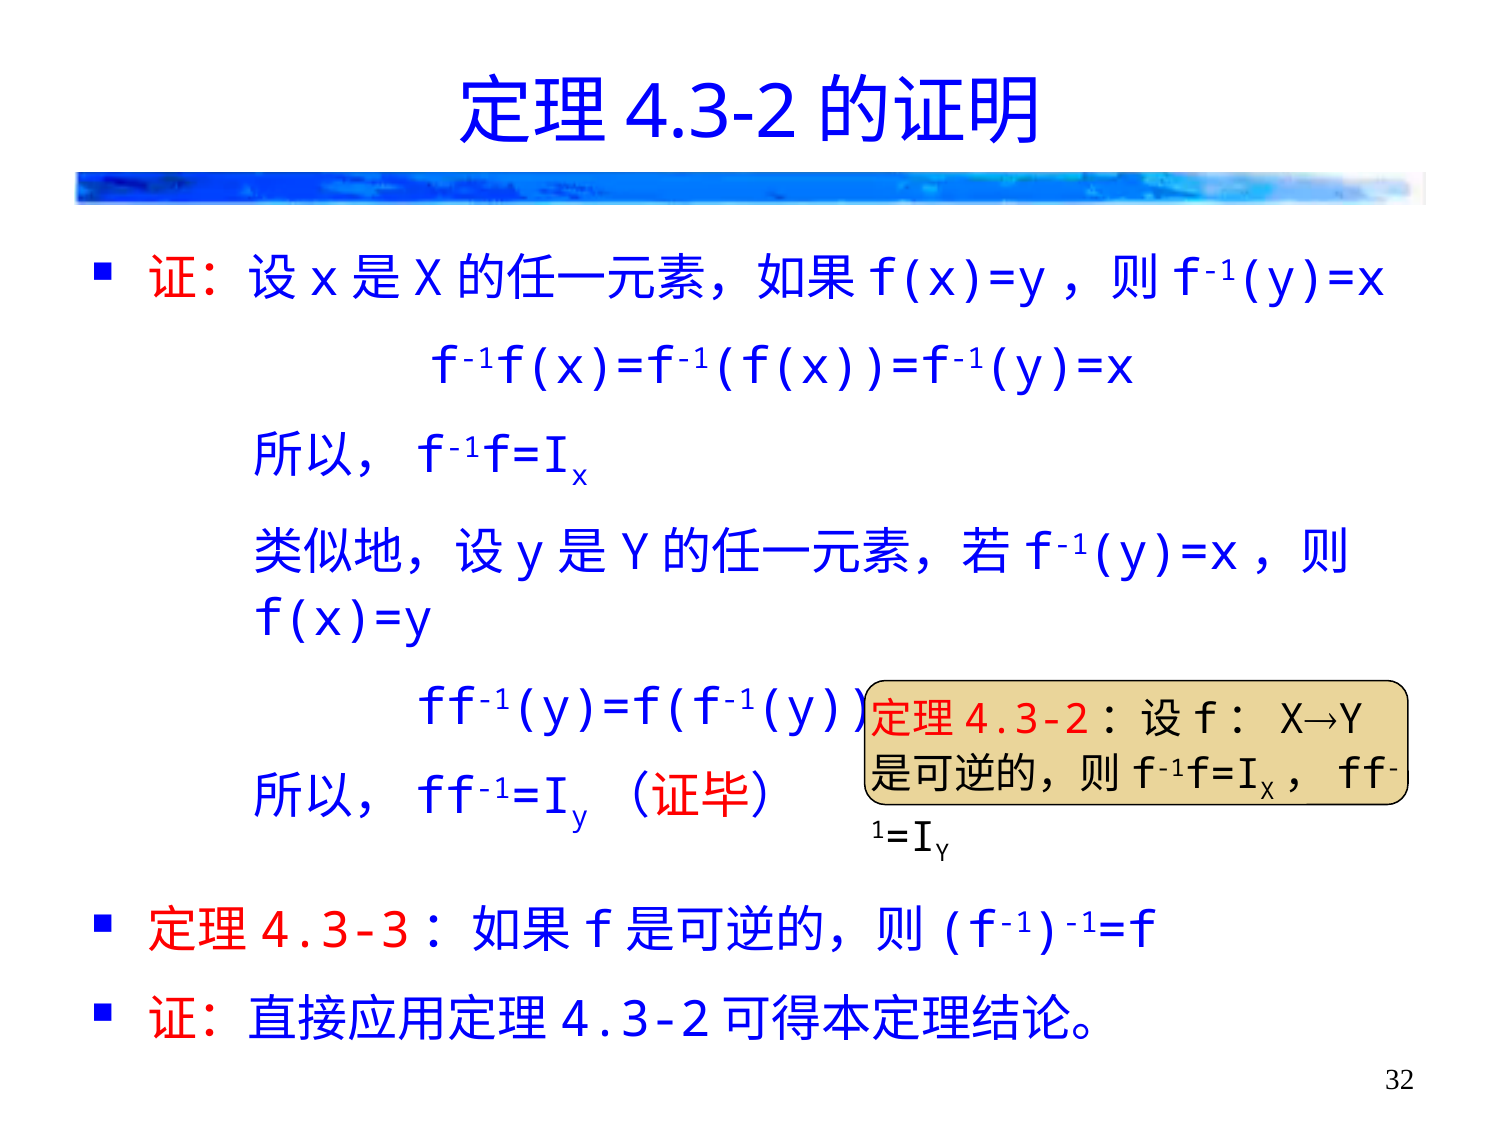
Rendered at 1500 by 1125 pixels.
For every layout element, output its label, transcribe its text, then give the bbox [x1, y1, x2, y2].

slide_number 32 [1352, 1052, 1448, 1109]
picture [74, 172, 1426, 205]
text_box 定理4.3-2：设f：XY是可逆的，则f-1f=IX，ff-1=IY [864, 680, 1408, 805]
list 证：设x是X的任一元素，如果f(x)=y，则f-1(y)=x f-1f(x)=f-1(f(x))=f-1(y)=x 所以，f-1f=Ix 类似地，设y是Y的任一元素，若f-1(y)=x，则f(x)=y ff-1(y)=f(f-1(y))=f(x)=y 所以，ff-1=Iy（证毕） 定理4.3-3：如果f是可逆的，则(f-1)-1=f 证：直接应用定理4.3-2可得本定理结论。 [76, 231, 1424, 1024]
title 定理4.3-2的证明 [111, 54, 1388, 162]
